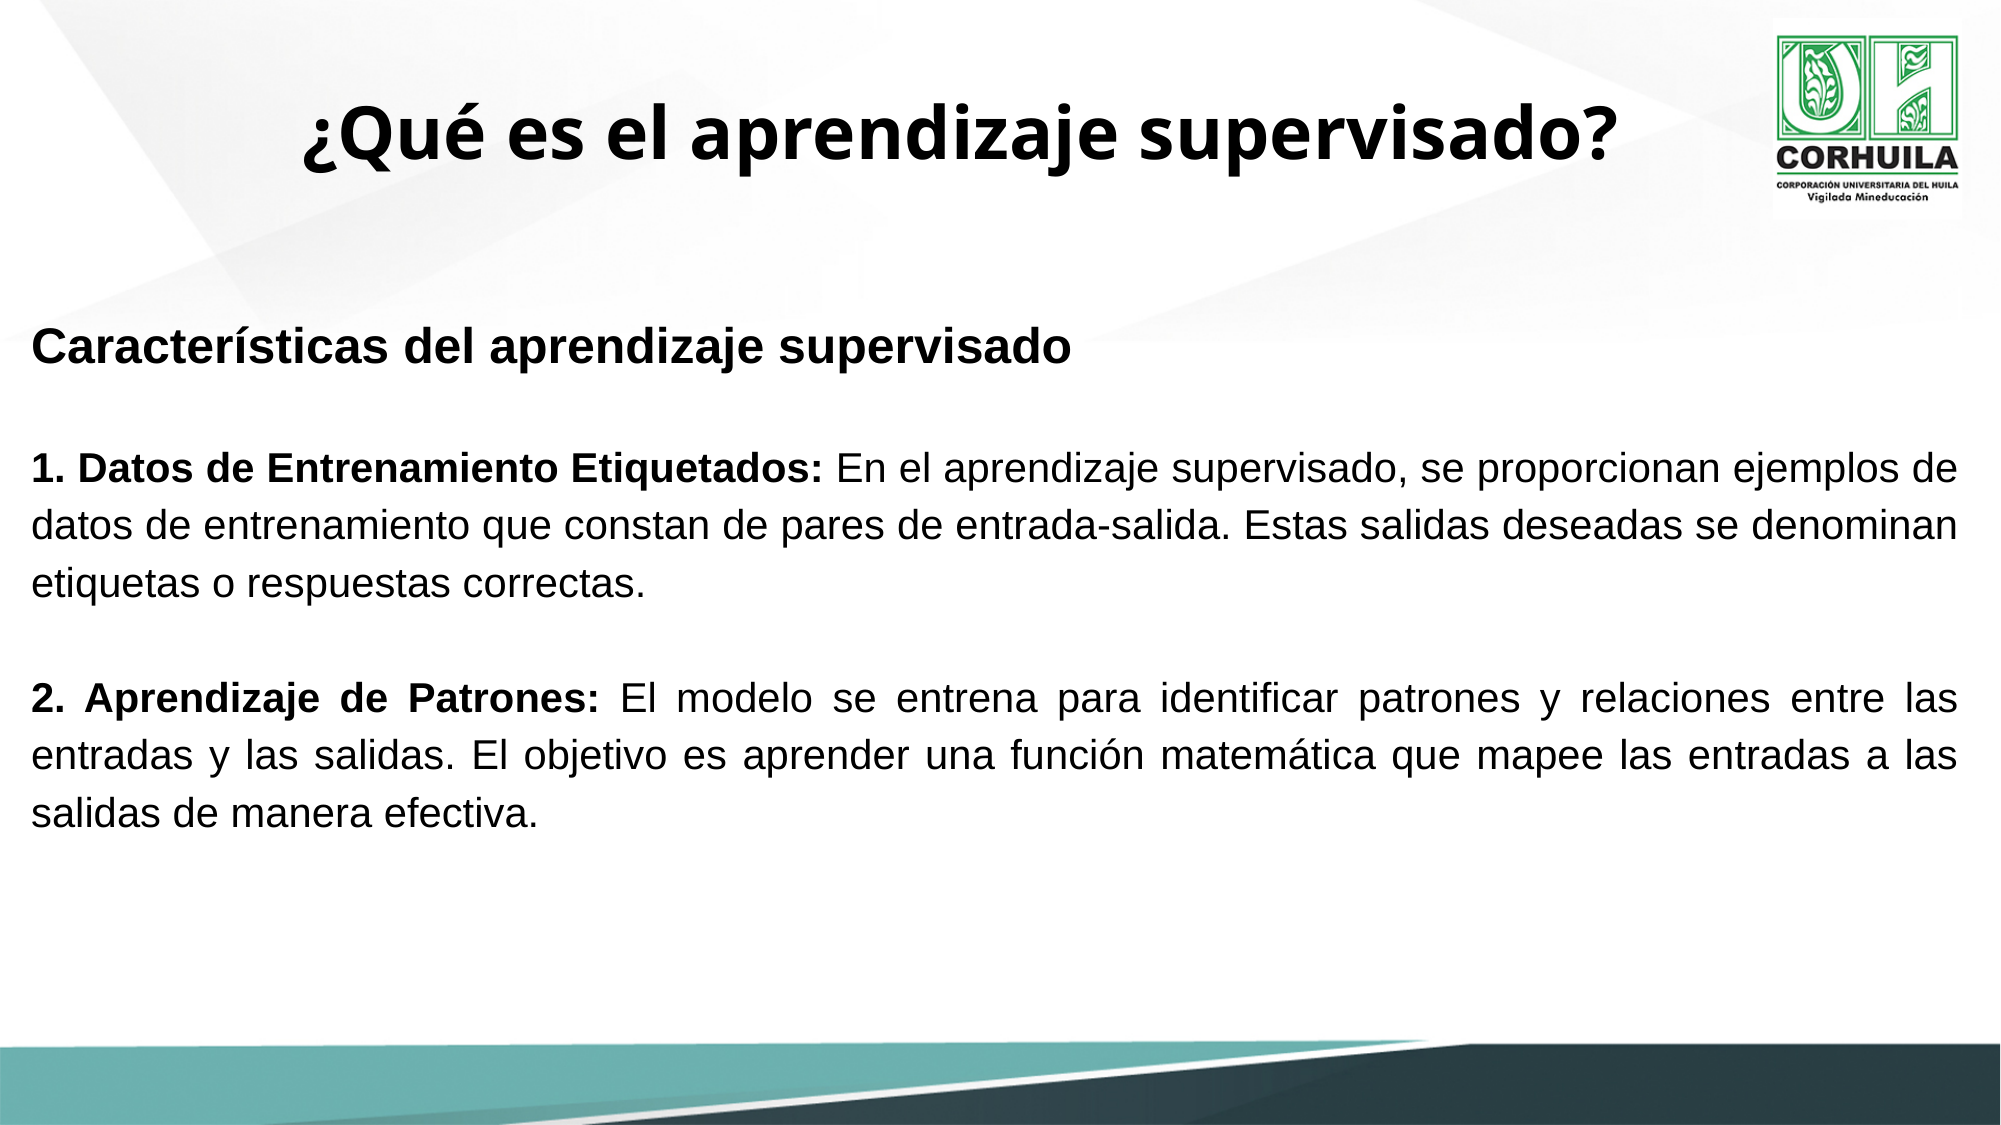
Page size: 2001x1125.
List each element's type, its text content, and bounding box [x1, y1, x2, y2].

text_box Características del aprendizaje supervisado 1. Datos de Entrenamiento Etiquetados: En el aprendizaje supervisado, se proporcionan ejemplos de datos de entrenamiento que constan de pares de entrada-salida. Estas salidas deseadas se denominan etiquetas o respuestas correctas. 2. Aprendizaje de Patrones: El modelo se entrena para identificar patrones y relaciones entre las entradas y las salidas. El objetivo es aprender una función matemática que mapee las entradas a las salidas de manera efectiva. [16, 305, 1975, 895]
text_box ¿Qué es el aprendizaje supervisado? [142, 25, 1780, 186]
text_box [0, 0, 2000, 1125]
